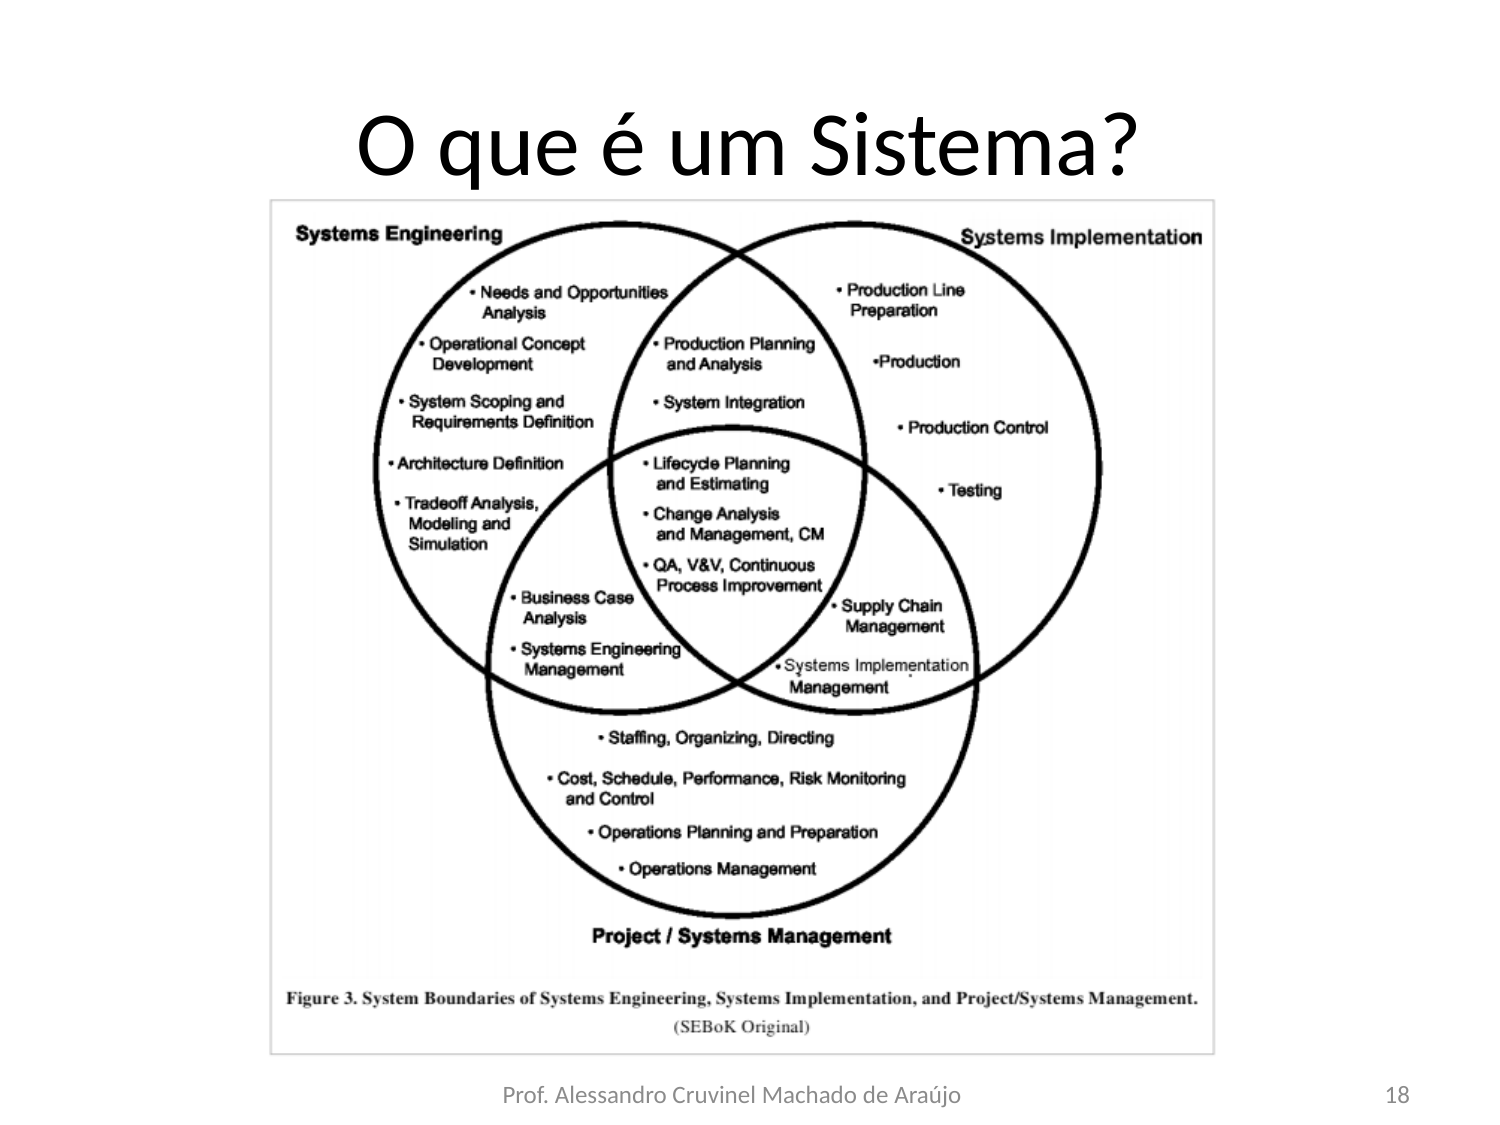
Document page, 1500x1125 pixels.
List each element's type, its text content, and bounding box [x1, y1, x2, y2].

title O que é um Sistema? [75, 45, 1425, 233]
footer Prof. Alessandro Cruvinel Machado de Araújo [316, 1072, 1074, 1124]
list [265, 192, 1223, 1065]
slide_number 18 [1074, 1064, 1425, 1124]
